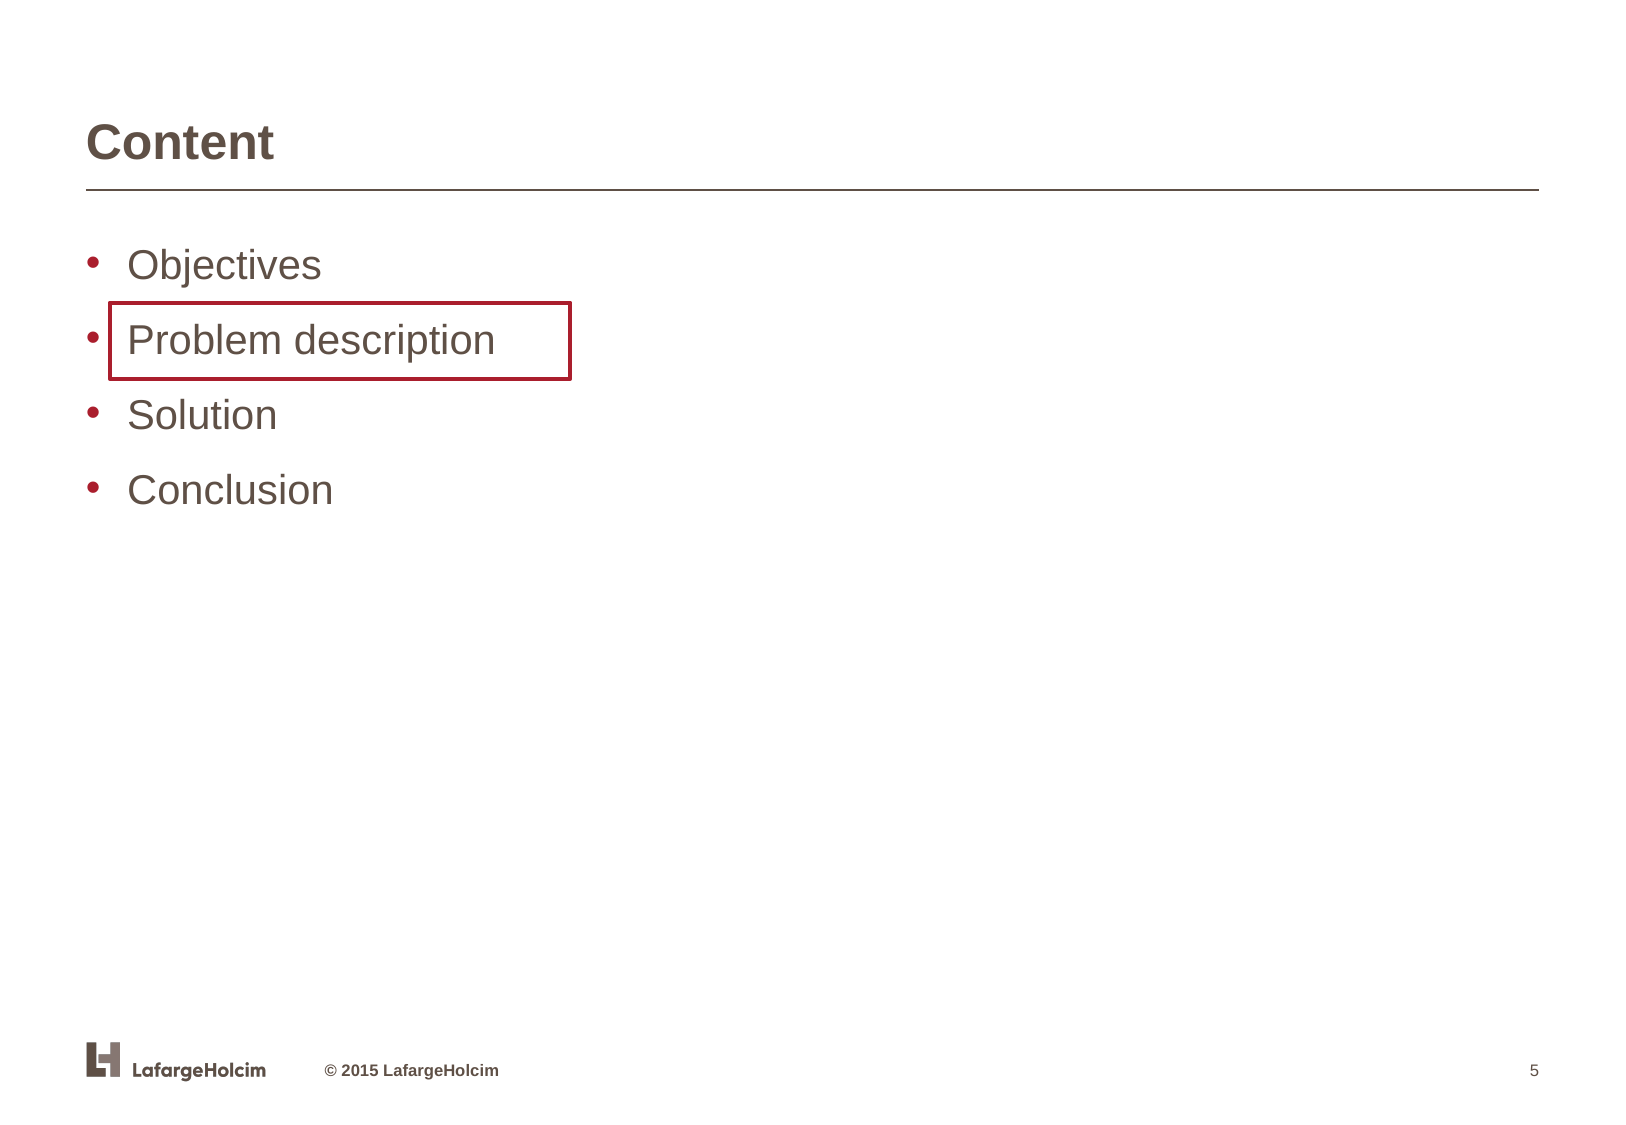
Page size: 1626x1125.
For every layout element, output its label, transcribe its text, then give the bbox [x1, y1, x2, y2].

slide_number ‹#› [1468, 1052, 1539, 1080]
text_box [109, 302, 571, 379]
footer © 2015 LafargeHolcim [310, 1052, 831, 1080]
title Content [85, 30, 1539, 171]
list Objectives Problem description Solution Conclusion [85, 237, 1539, 1015]
picture [85, 1041, 267, 1083]
